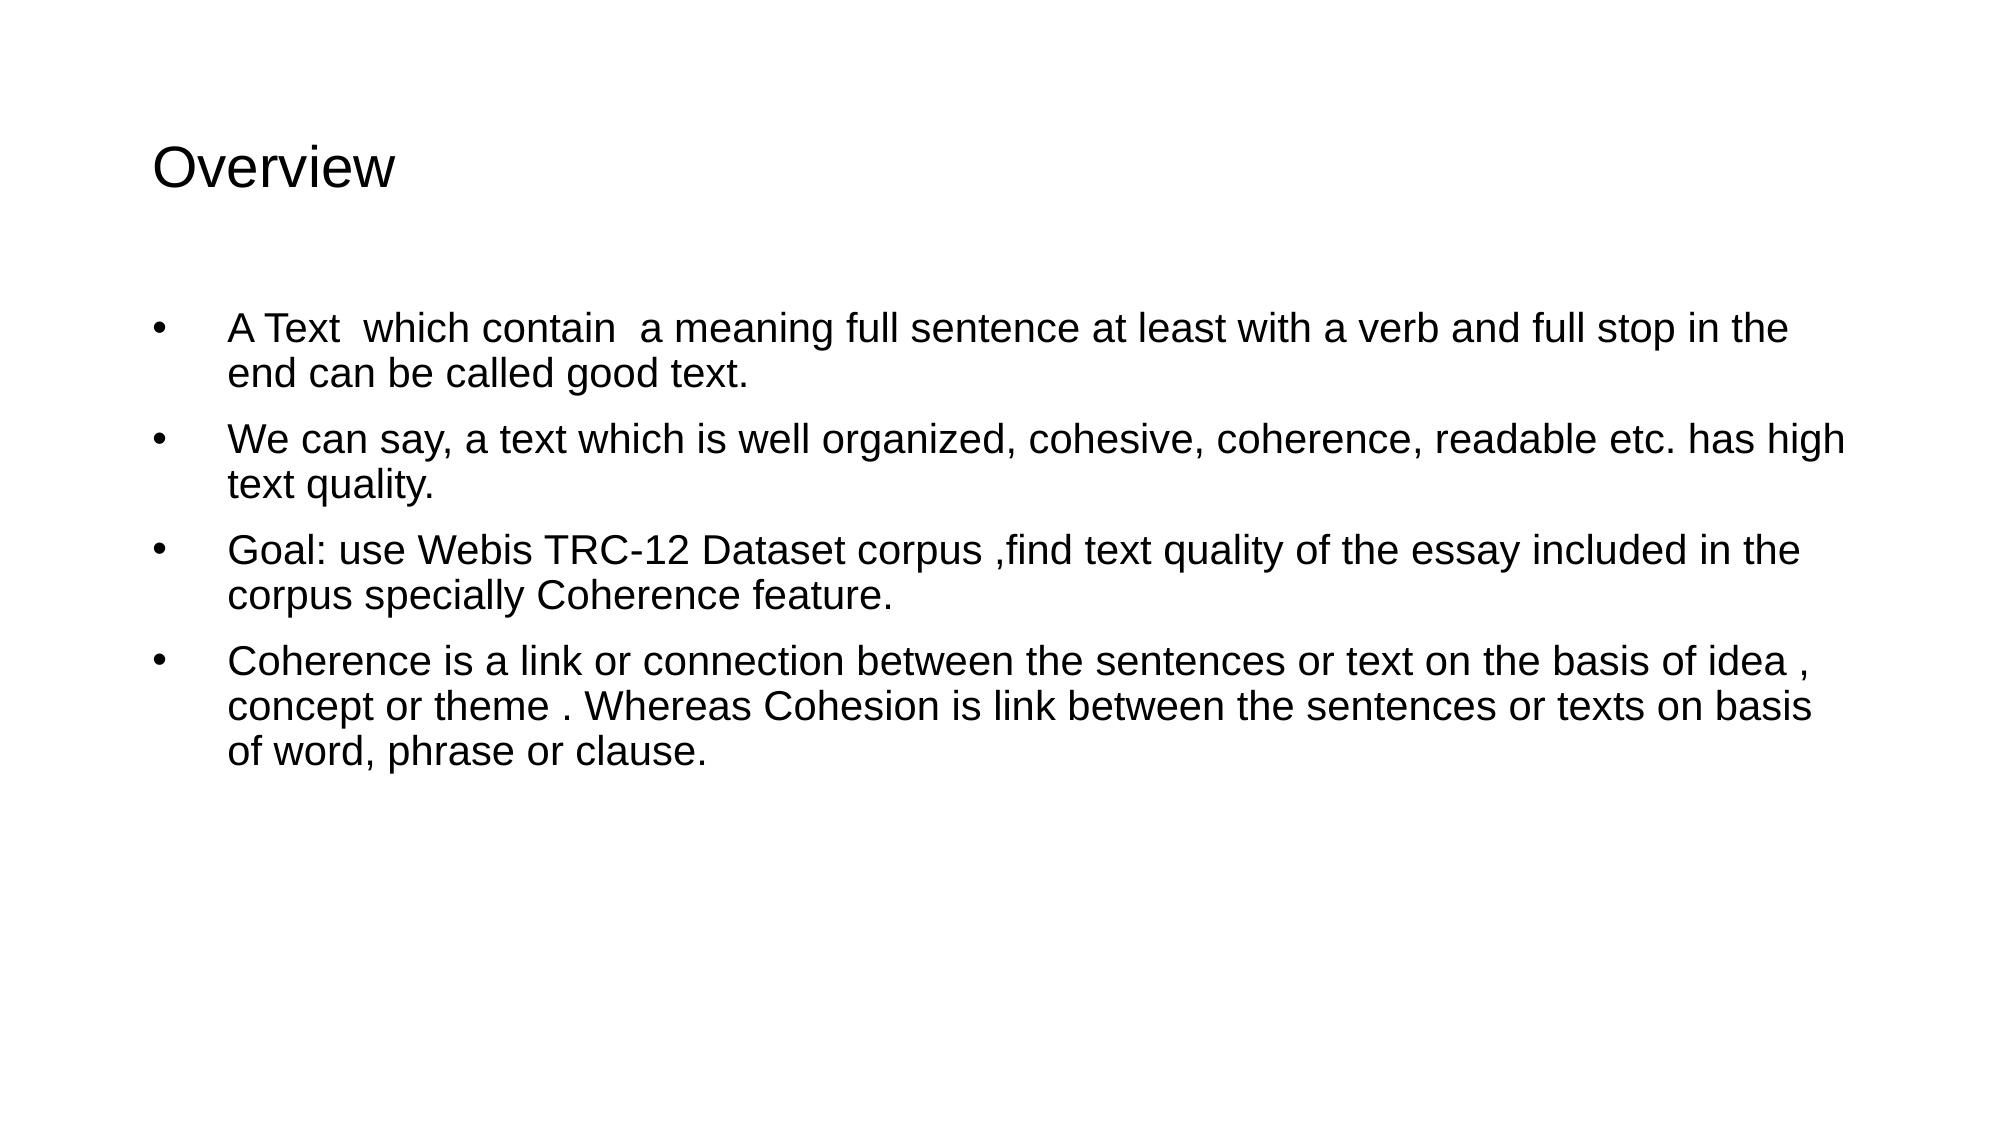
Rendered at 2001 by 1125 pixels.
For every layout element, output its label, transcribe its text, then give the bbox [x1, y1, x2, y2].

title Overview [137, 59, 1863, 278]
list A Text which contain a meaning full sentence at least with a verb and full stop in the end can be called good text. We can say, a text which is well organized, cohesive, coherence, readable etc. has high text quality. Goal: use Webis TRC-12 Dataset corpus ,find text quality of the essay included in the corpus specially Coherence feature. Coherence is a link or connection between the sentences or text on the basis of idea , concept or theme . Whereas Cohesion is link between the sentences or texts on basis of word, phrase or clause. [137, 299, 1863, 1014]
